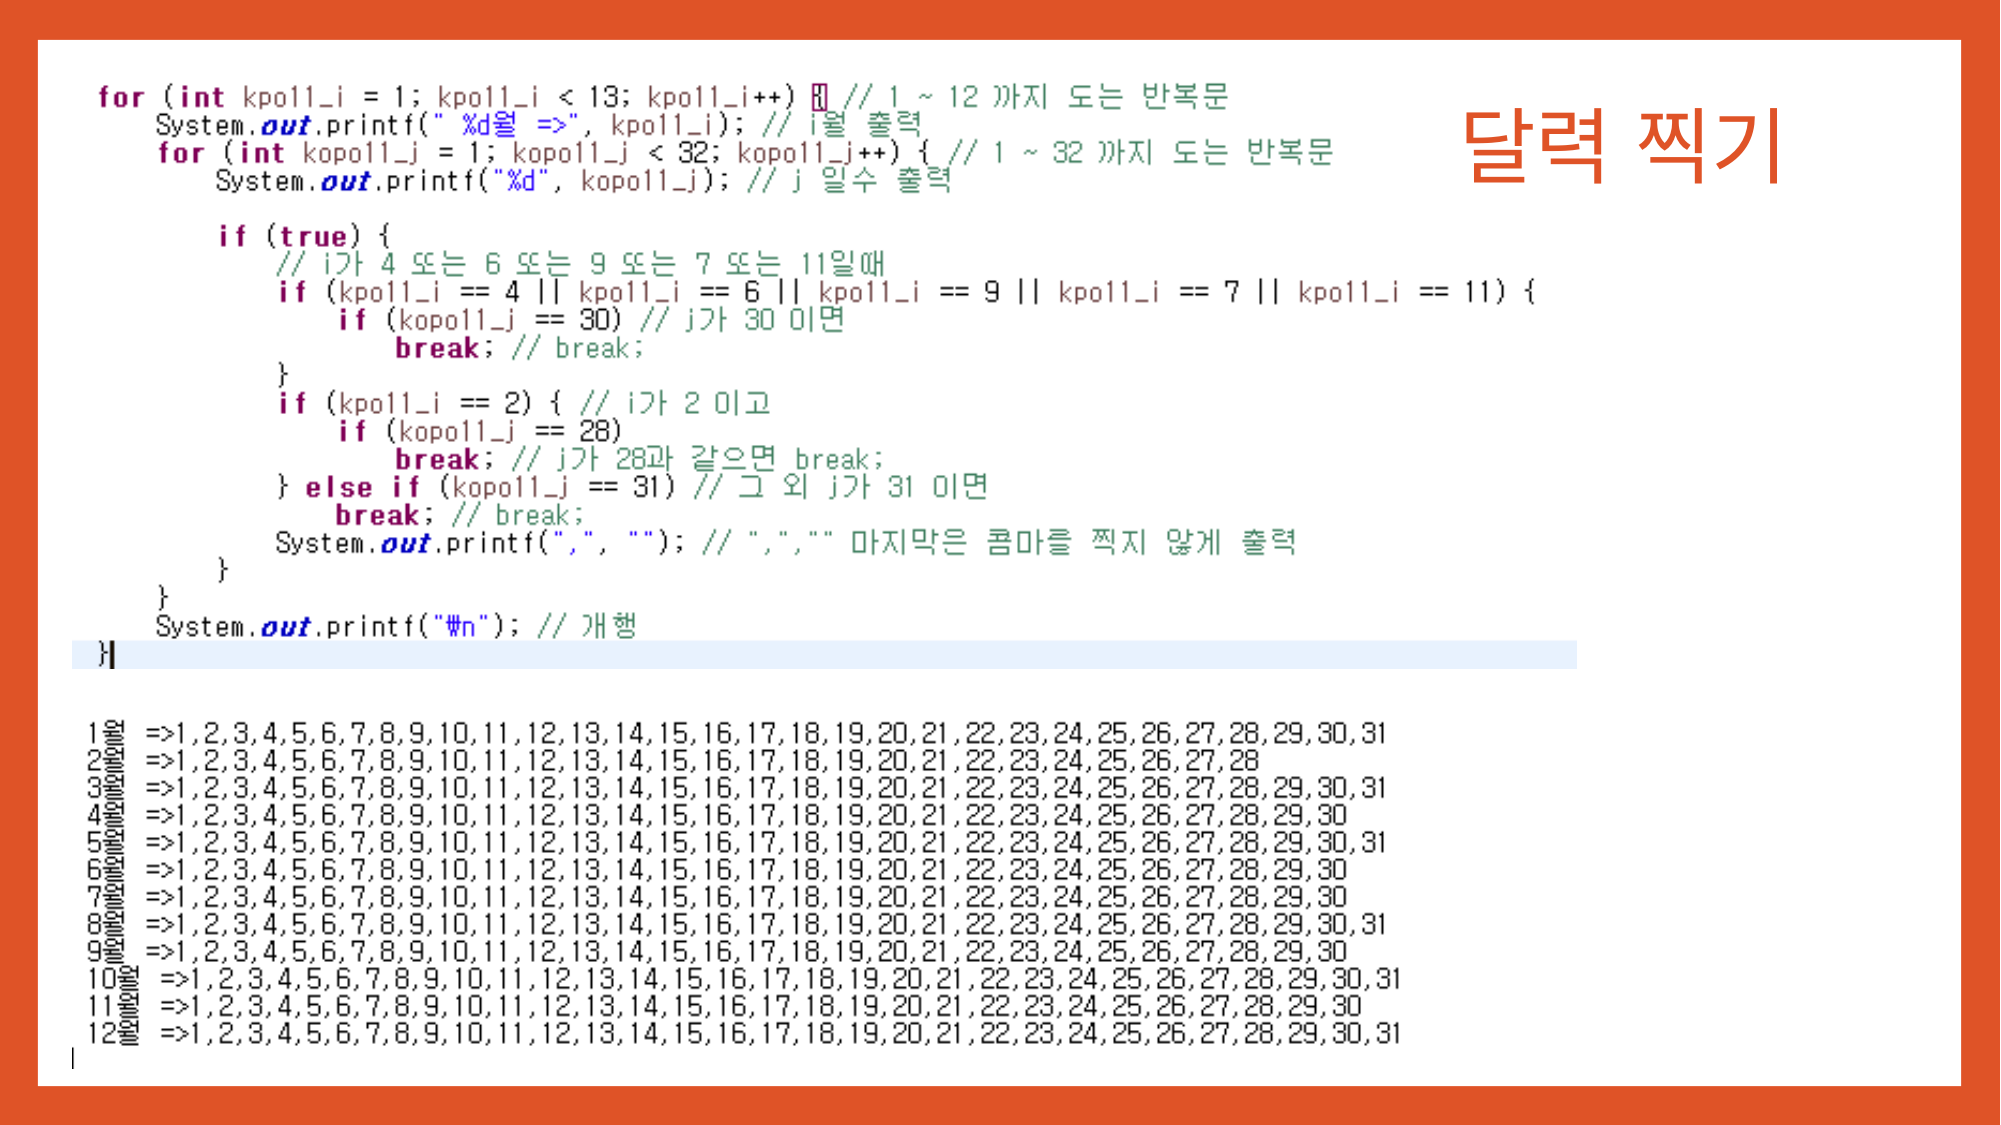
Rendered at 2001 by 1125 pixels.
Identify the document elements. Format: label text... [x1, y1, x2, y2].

picture [71, 69, 1577, 670]
picture [71, 706, 1451, 1069]
text_box 달력 찍기 [1578, 69, 2000, 232]
